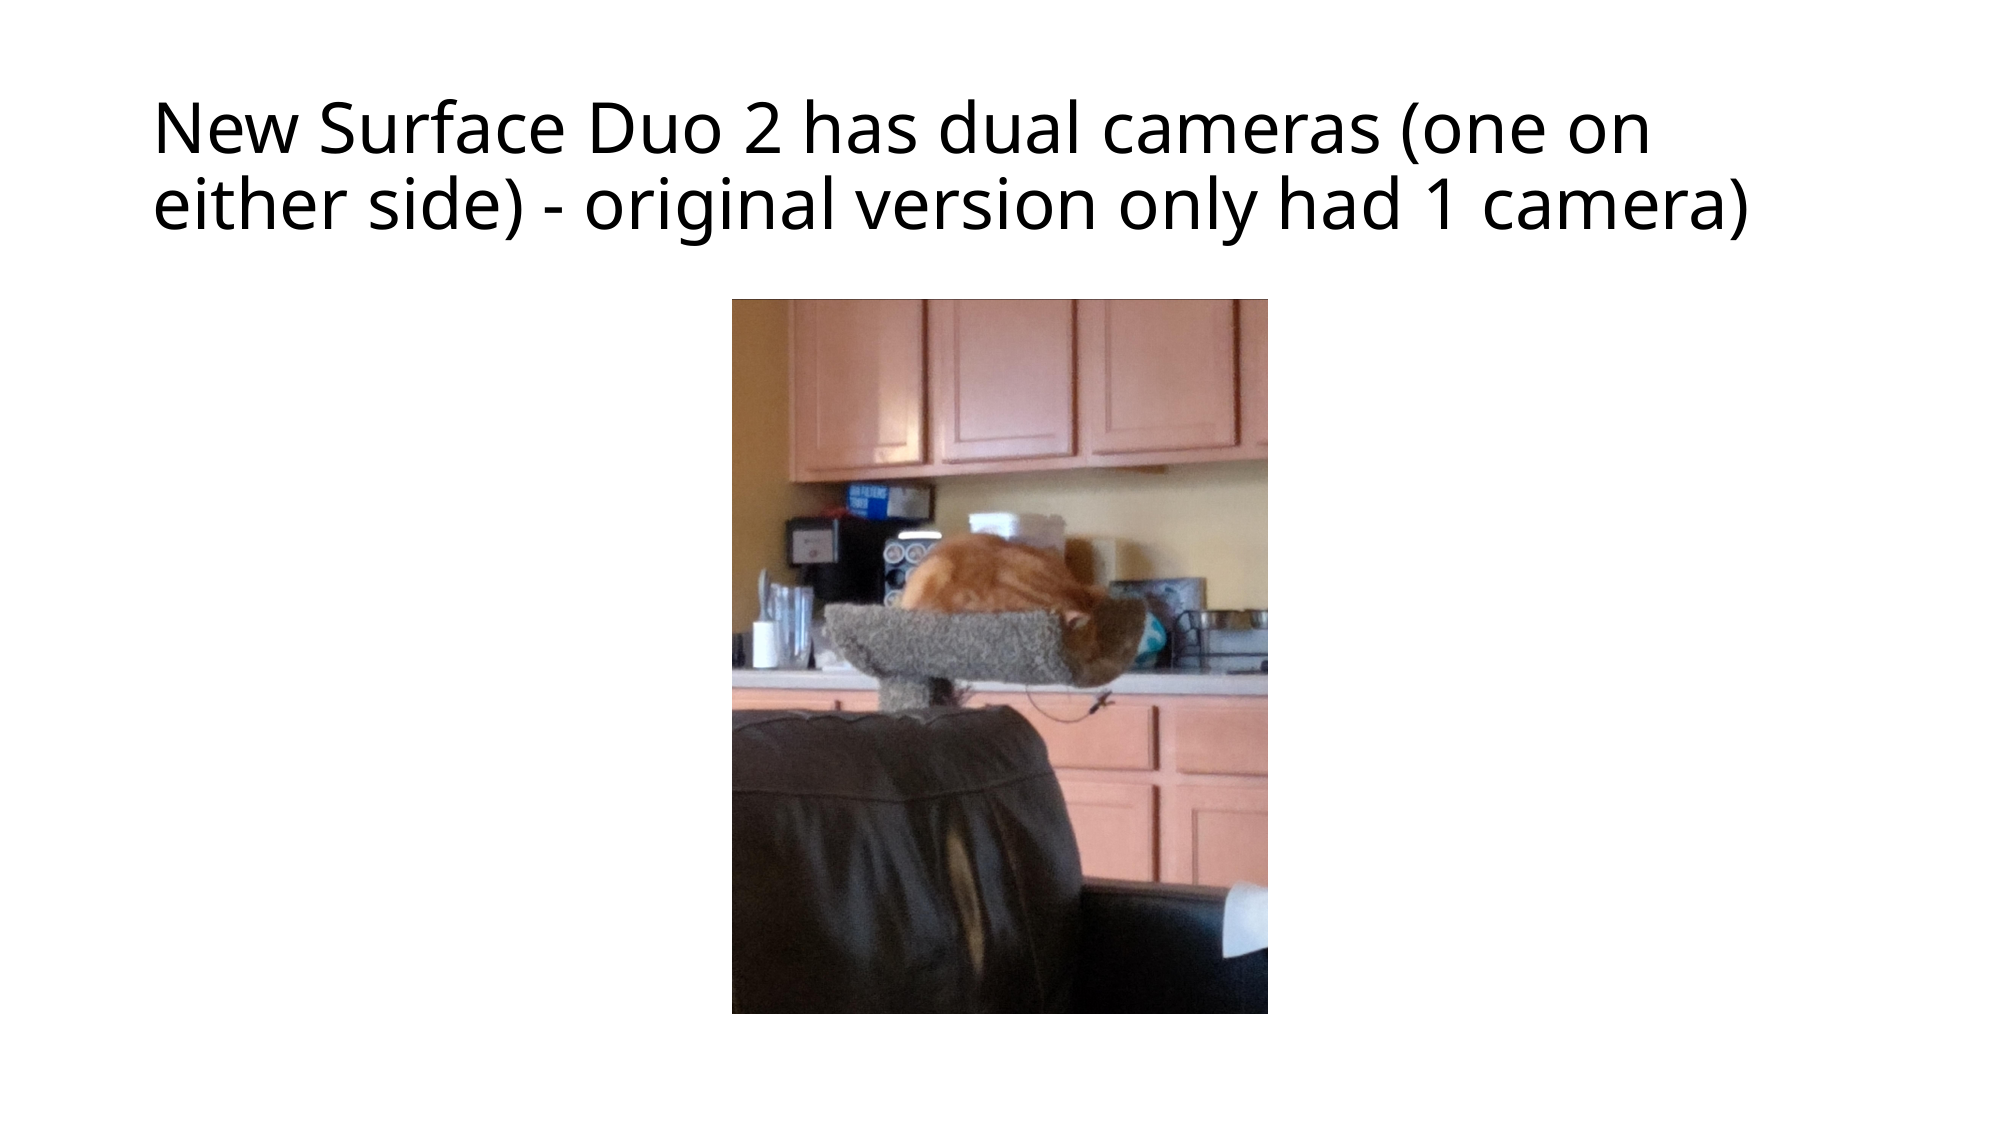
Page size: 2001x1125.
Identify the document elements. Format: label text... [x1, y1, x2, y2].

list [732, 299, 1268, 1014]
title New Surface Duo 2 has dual cameras (one on either side) - original version only had 1 camera) [137, 59, 1863, 278]
